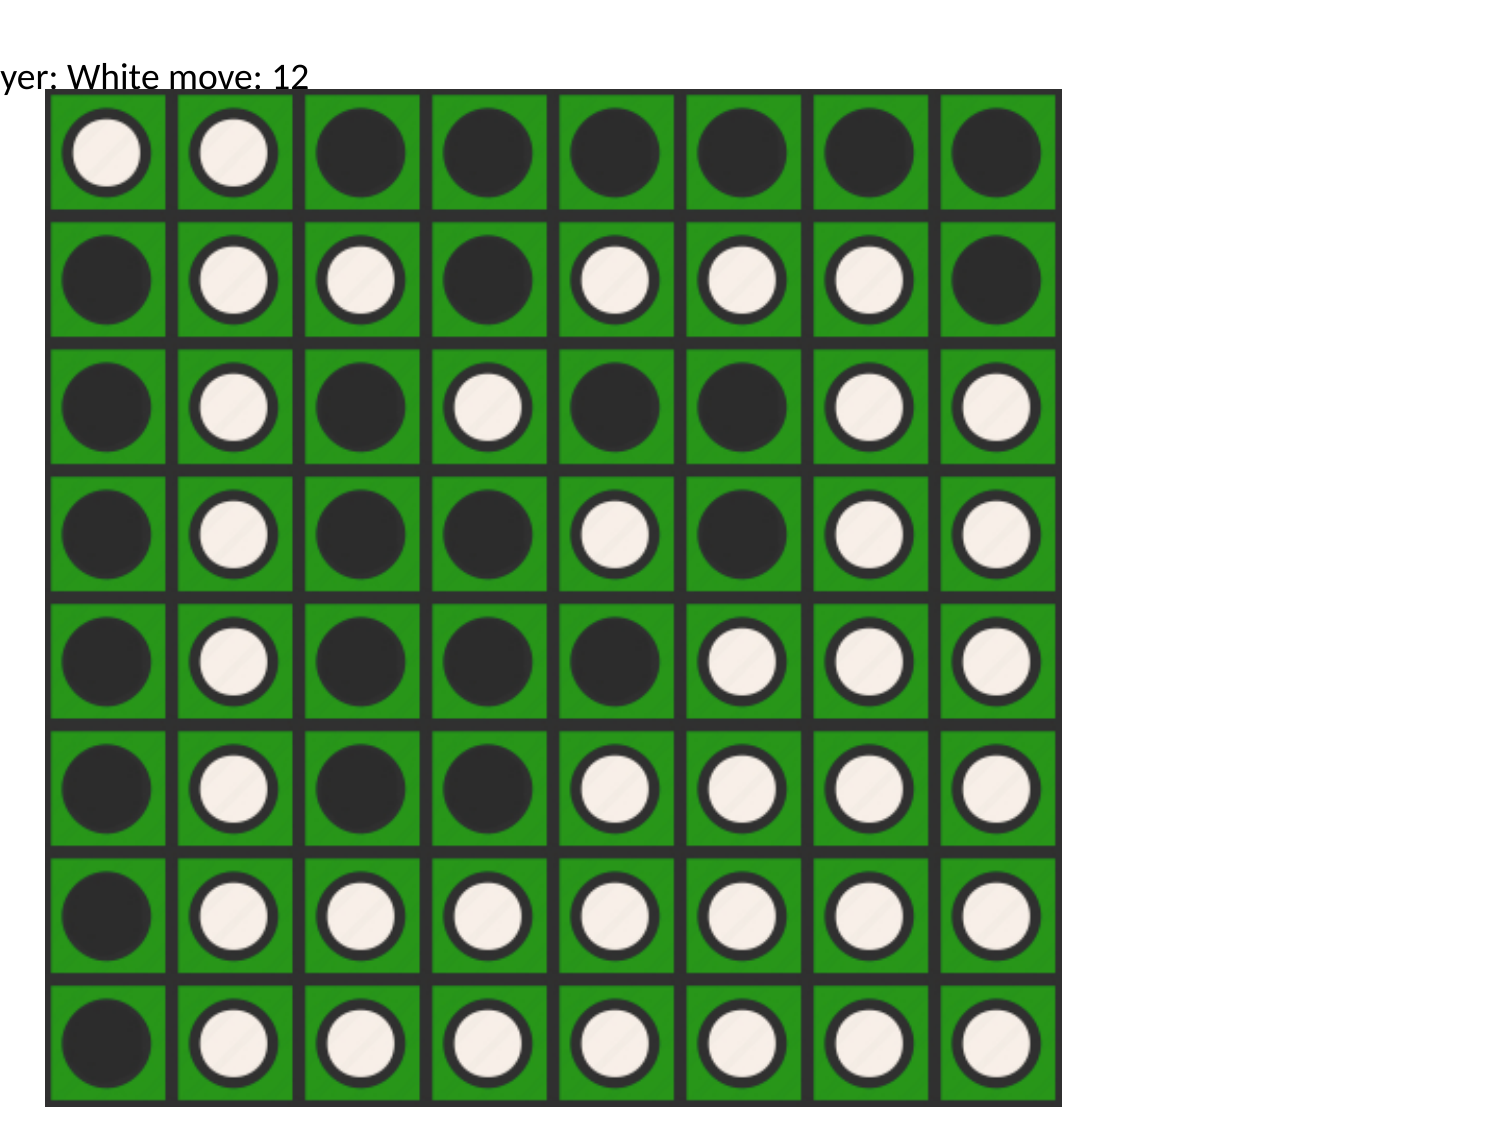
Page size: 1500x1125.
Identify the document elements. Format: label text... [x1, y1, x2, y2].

picture [44, 89, 1062, 1107]
text_box turn: 60 player: White move: 12 [0, 44, 325, 105]
